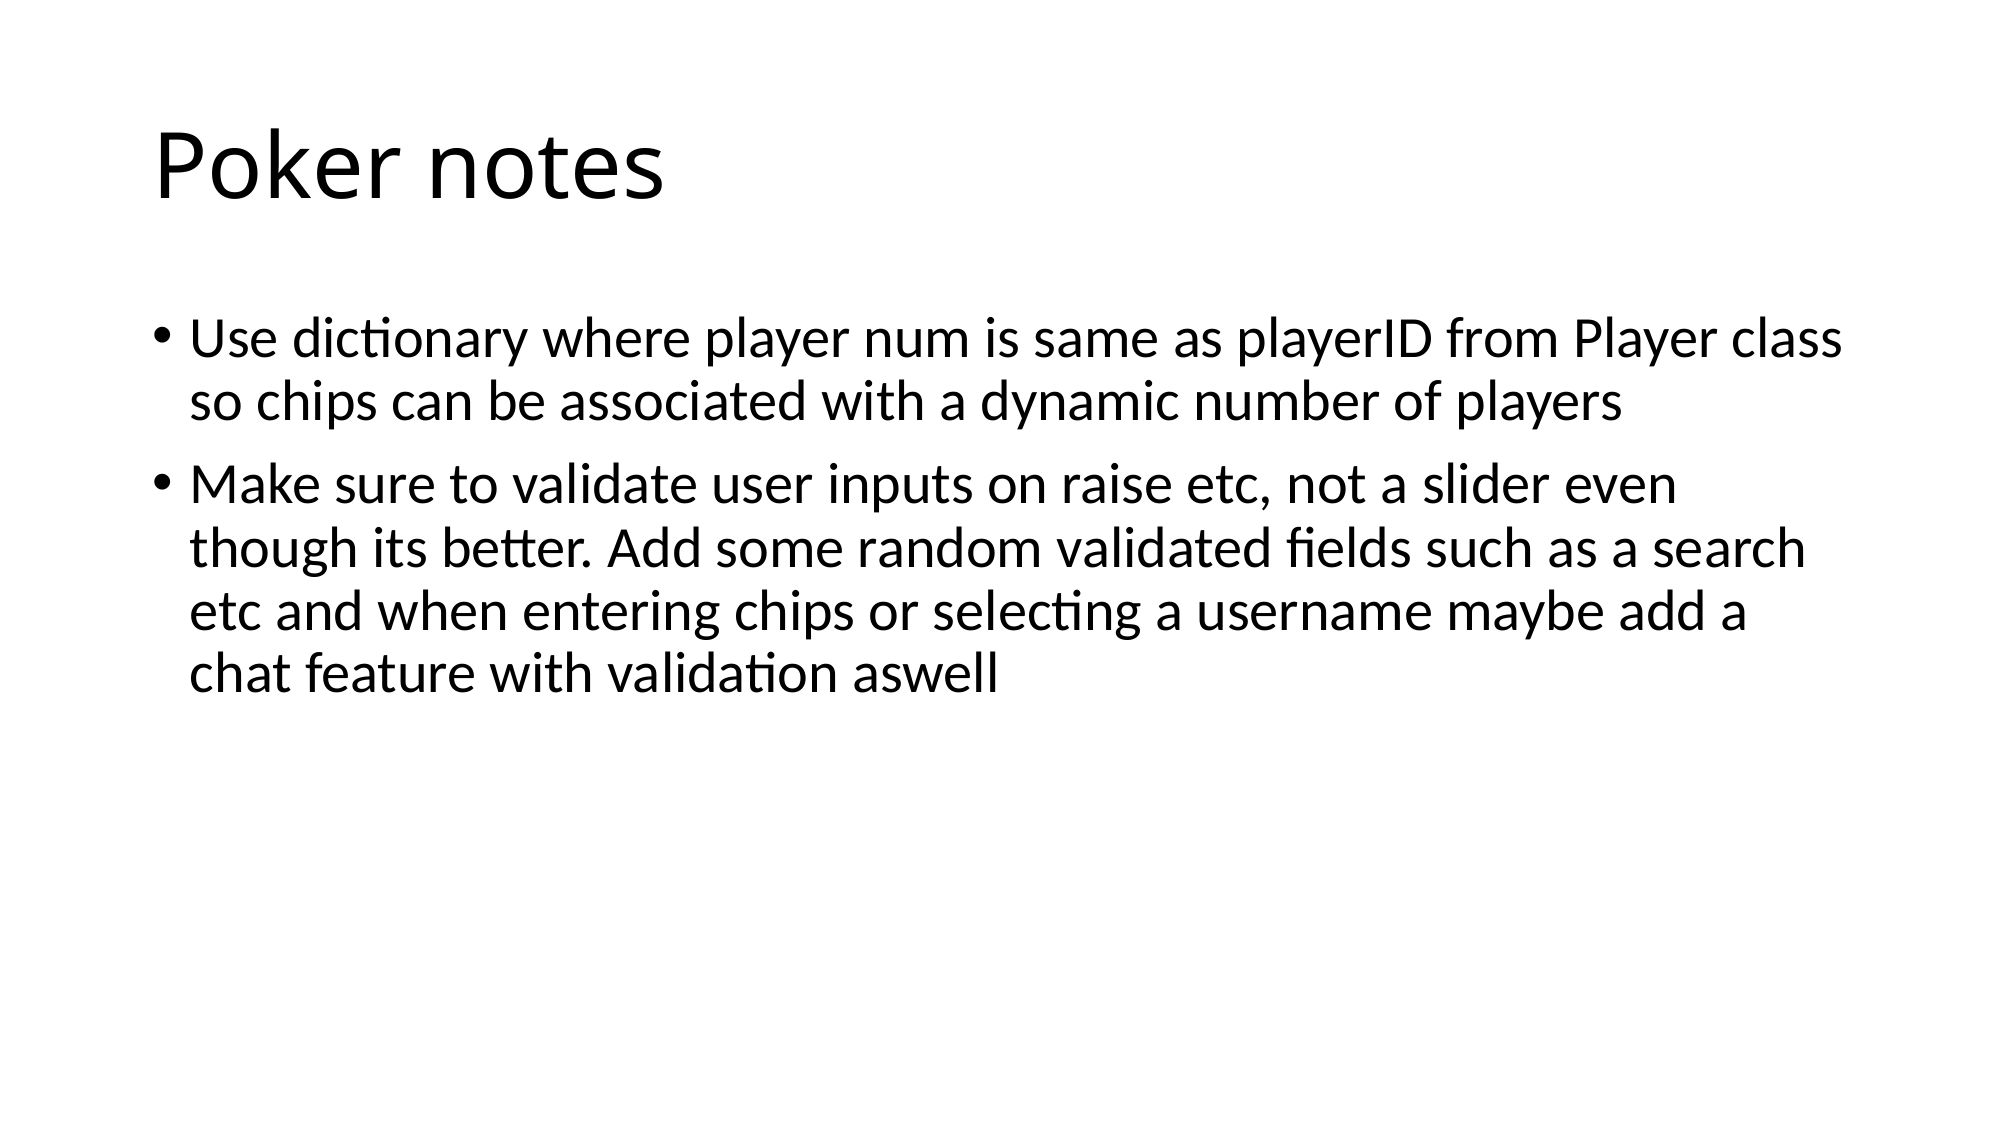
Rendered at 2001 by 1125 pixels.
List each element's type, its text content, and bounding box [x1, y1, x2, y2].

title Poker notes [137, 59, 1863, 278]
list Use dictionary where player num is same as playerID from Player class so chips can be associated with a dynamic number of players Make sure to validate user inputs on raise etc, not a slider even though its better. Add some random validated fields such as a search etc and when entering chips or selecting a username maybe add a chat feature with validation aswell [137, 299, 1863, 1014]
